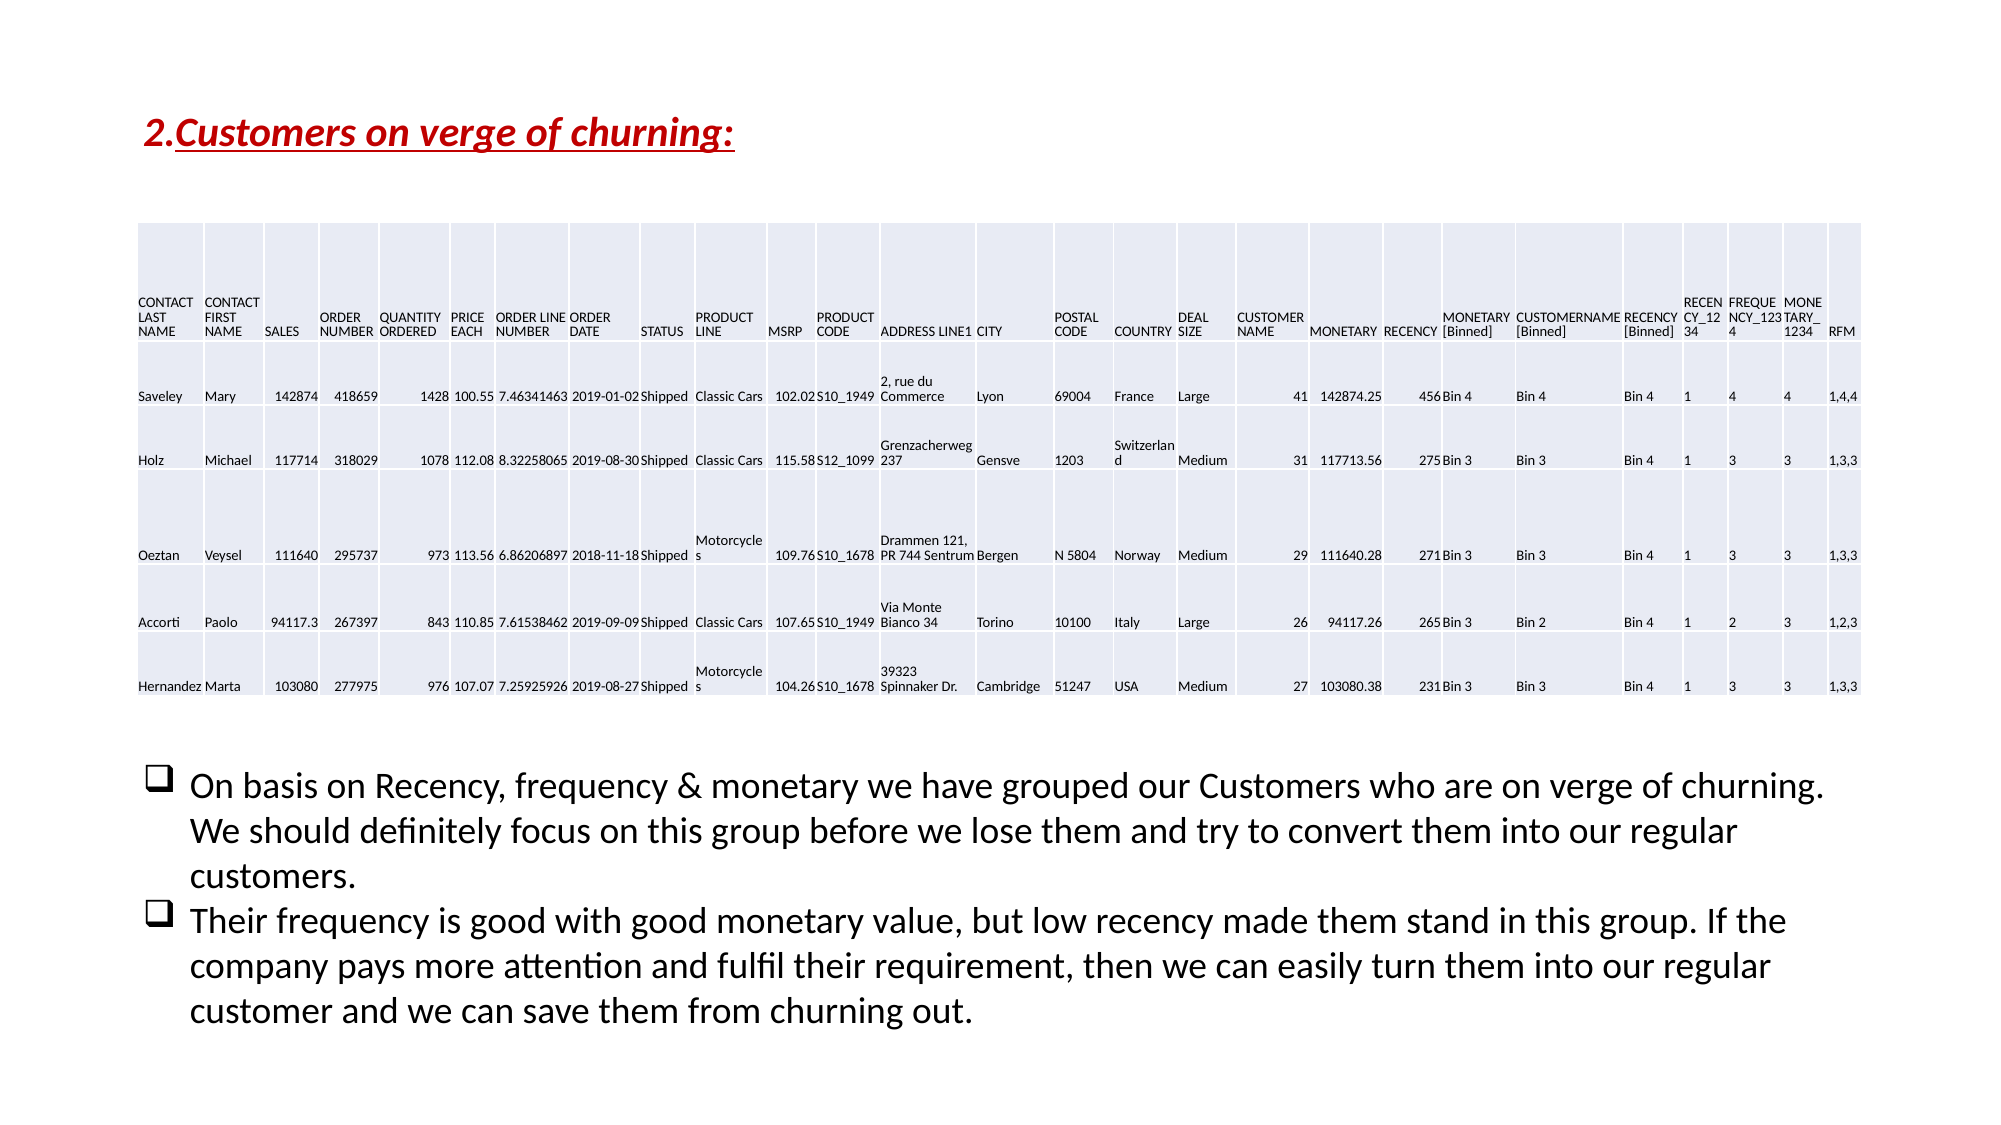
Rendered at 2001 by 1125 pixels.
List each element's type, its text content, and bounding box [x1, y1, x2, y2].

table_cell 1,3,3 [1829, 406, 1861, 468]
table_cell 1 [1684, 470, 1727, 563]
table_cell Shipped [641, 632, 694, 695]
table_header POSTAL CODE [1055, 223, 1113, 340]
table_cell 1,3,3 [1829, 470, 1861, 563]
table_cell Paolo [205, 565, 263, 630]
table_cell USA [1114, 632, 1176, 695]
table_cell Shipped [641, 565, 694, 630]
table_cell 1,2,3 [1829, 565, 1861, 630]
table_cell Bin 3 [1516, 632, 1622, 695]
table_cell Marta [205, 632, 263, 695]
table_header CITY [977, 223, 1053, 340]
table_header MONETARY [Binned] [1443, 223, 1515, 340]
table_cell Bin 4 [1443, 342, 1515, 404]
table_cell 973 [380, 470, 449, 563]
table_cell 231 [1384, 632, 1441, 695]
table_header STATUS [641, 223, 694, 340]
table_header CONTACT LAST NAME [138, 223, 203, 340]
table_cell France [1114, 342, 1176, 404]
table_cell 111640.28 [1310, 470, 1382, 563]
table_cell 1 [1684, 565, 1727, 630]
table_header MONETARY [1310, 223, 1382, 340]
table_cell Medium [1178, 406, 1235, 468]
table_cell Medium [1178, 632, 1235, 695]
table_cell 117713.56 [1310, 406, 1382, 468]
table_cell Holz [138, 406, 203, 468]
table_cell 111640 [265, 470, 318, 563]
table_cell 6.86206897 [496, 470, 568, 563]
table_cell 277975 [320, 632, 378, 695]
table_cell 26 [1237, 565, 1308, 630]
table_cell 107.07 [451, 632, 494, 695]
table_cell 103080.38 [1310, 632, 1382, 695]
table_cell Veysel [205, 470, 263, 563]
table_cell 100.55 [451, 342, 494, 404]
table_cell Bin 3 [1516, 470, 1622, 563]
table_cell Norway [1114, 470, 1176, 563]
table_header CONTACT FIRST NAME [205, 223, 263, 340]
table_cell 843 [380, 565, 449, 630]
table_cell 1428 [380, 342, 449, 404]
table_cell 3 [1729, 406, 1782, 468]
table_cell 110.85 [451, 565, 494, 630]
table_cell 3 [1784, 470, 1827, 563]
table_cell Lyon [977, 342, 1053, 404]
table_cell 265 [1384, 565, 1441, 630]
table_cell 8.32258065 [496, 406, 568, 468]
table_cell Saveley [138, 342, 203, 404]
table_header COUNTRY [1114, 223, 1176, 340]
table_cell Italy [1114, 565, 1176, 630]
table_cell 3 [1784, 565, 1827, 630]
table_cell 142874.25 [1310, 342, 1382, 404]
table_cell S10_1949 [817, 342, 879, 404]
table_cell Bergen [977, 470, 1053, 563]
table_header SALES [265, 223, 318, 340]
table_cell S10_1949 [817, 565, 879, 630]
table_header PRODUCT LINE [696, 223, 766, 340]
table_header QUANTITY ORDERED [380, 223, 449, 340]
table_header ADDRESS LINE1 [881, 223, 975, 340]
table_cell 2019-01-02 [570, 342, 639, 404]
table_header MSRP [768, 223, 815, 340]
table_cell 2019-08-30 [570, 406, 639, 468]
table_cell 3 [1784, 406, 1827, 468]
table_cell S10_1678 [817, 632, 879, 695]
table_cell 27 [1237, 632, 1308, 695]
table_cell Classic Cars [696, 406, 766, 468]
table_cell Torino [977, 565, 1053, 630]
table_cell 109.76 [768, 470, 815, 563]
table_cell 7.25925926 [496, 632, 568, 695]
table_cell 2019-09-09 [570, 565, 639, 630]
table_header ORDER DATE [570, 223, 639, 340]
table_cell Bin 2 [1516, 565, 1622, 630]
table_cell 1 [1684, 406, 1727, 468]
table_cell Shipped [641, 406, 694, 468]
table_cell 2, rue du Commerce [881, 342, 975, 404]
table_cell 107.65 [768, 565, 815, 630]
table_cell 275 [1384, 406, 1441, 468]
text_box On basis on Recency, frequency & monetary we have grouped our Customers who are on verge of churning. We should definitely focus on this group before we lose them and try to convert them into our regular customers. Their frequency is good with good monetary value, but low recency made them stand in this group. If the company pays more attention and fulfil their requirement, then we can easily turn them into our regular customer and we can save them from churning out. [128, 754, 1854, 1084]
table_cell Large [1178, 342, 1235, 404]
table_cell Large [1178, 565, 1235, 630]
table_cell 31 [1237, 406, 1308, 468]
table_cell 117714 [265, 406, 318, 468]
table_header CUSTOMERNAME [Binned] [1516, 223, 1622, 340]
table_cell Grenzacherweg 237 [881, 406, 975, 468]
table_cell Bin 4 [1624, 632, 1682, 695]
table_header RFM [1829, 223, 1861, 340]
table_cell 142874 [265, 342, 318, 404]
table_cell 7.46341463 [496, 342, 568, 404]
table_header RECENCY [Binned] [1624, 223, 1682, 340]
table_cell Classic Cars [696, 565, 766, 630]
table_cell 7.61538462 [496, 565, 568, 630]
table_cell Cambridge [977, 632, 1053, 695]
table_cell Bin 3 [1443, 565, 1515, 630]
table_cell Bin 4 [1516, 342, 1622, 404]
table_cell 1,4,4 [1829, 342, 1861, 404]
table_cell 10100 [1055, 565, 1113, 630]
table_cell 976 [380, 632, 449, 695]
table_cell 102.02 [768, 342, 815, 404]
table_cell 271 [1384, 470, 1441, 563]
table_header CUSTOMER NAME [1237, 223, 1308, 340]
table_cell S10_1678 [817, 470, 879, 563]
table_cell Shipped [641, 470, 694, 563]
table_cell Bin 4 [1624, 470, 1682, 563]
table_cell Hernandez [138, 632, 203, 695]
table_header RECENCY [1384, 223, 1441, 340]
table_cell 94117.3 [265, 565, 318, 630]
table_header FREQUENCY_1234 [1729, 223, 1782, 340]
table_cell 3 [1729, 632, 1782, 695]
table_cell 39323 Spinnaker Dr. [881, 632, 975, 695]
table_cell 4 [1729, 342, 1782, 404]
table_cell 3 [1729, 470, 1782, 563]
table_header PRODUCT CODE [817, 223, 879, 340]
table_cell 29 [1237, 470, 1308, 563]
table_cell 1 [1684, 342, 1727, 404]
table_cell Bin 3 [1443, 406, 1515, 468]
table_header MONETARY_1234 [1784, 223, 1827, 340]
table_cell 94117.26 [1310, 565, 1382, 630]
table_cell 41 [1237, 342, 1308, 404]
table_cell 3 [1784, 632, 1827, 695]
table_header PRICE EACH [451, 223, 494, 340]
table_cell 418659 [320, 342, 378, 404]
table_cell 51247 [1055, 632, 1113, 695]
table_cell 112.08 [451, 406, 494, 468]
table_cell 103080 [265, 632, 318, 695]
table_cell Drammen 121, PR 744 Sentrum [881, 470, 975, 563]
table_cell 1,3,3 [1829, 632, 1861, 695]
table_cell Motorcycles [696, 470, 766, 563]
table_cell 295737 [320, 470, 378, 563]
table_cell 2018-11-18 [570, 470, 639, 563]
table_cell Shipped [641, 342, 694, 404]
table_cell 2 [1729, 565, 1782, 630]
table_header ORDER NUMBER [320, 223, 378, 340]
table_cell 104.26 [768, 632, 815, 695]
table_cell Bin 3 [1516, 406, 1622, 468]
table_cell 318029 [320, 406, 378, 468]
table_cell 113.56 [451, 470, 494, 563]
table_header ORDER LINE NUMBER [496, 223, 568, 340]
table_cell Classic Cars [696, 342, 766, 404]
table_cell Switzerland [1114, 406, 1176, 468]
table_header DEAL SIZE [1178, 223, 1235, 340]
table_cell 1078 [380, 406, 449, 468]
table_cell 1203 [1055, 406, 1113, 468]
table_cell Bin 4 [1624, 342, 1682, 404]
table_cell 1 [1684, 632, 1727, 695]
table_cell Bin 3 [1443, 632, 1515, 695]
table_cell Motorcycles [696, 632, 766, 695]
table_cell 4 [1784, 342, 1827, 404]
table_header RECENCY_1234 [1684, 223, 1727, 340]
table_cell Gensve [977, 406, 1053, 468]
table_cell Mary [205, 342, 263, 404]
table_cell S12_1099 [817, 406, 879, 468]
table_cell Via Monte Bianco 34 [881, 565, 975, 630]
table_cell Oeztan [138, 470, 203, 563]
table_cell 456 [1384, 342, 1441, 404]
table_cell Bin 4 [1624, 565, 1682, 630]
table_cell Bin 4 [1624, 406, 1682, 468]
table_cell Michael [205, 406, 263, 468]
table_cell N 5804 [1055, 470, 1113, 563]
table_cell Bin 3 [1443, 470, 1515, 563]
table_cell Accorti [138, 565, 203, 630]
text_box 2.Customers on verge of churning: [128, 97, 1872, 163]
table_cell 69004 [1055, 342, 1113, 404]
table_cell 115.58 [768, 406, 815, 468]
table_cell 267397 [320, 565, 378, 630]
table_cell Medium [1178, 470, 1235, 563]
table_cell 2019-08-27 [570, 632, 639, 695]
